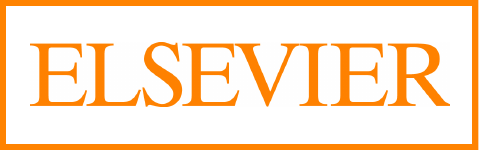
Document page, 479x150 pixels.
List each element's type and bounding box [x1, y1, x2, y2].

picture [30, 42, 450, 107]
text_box [0, 0, 479, 150]
